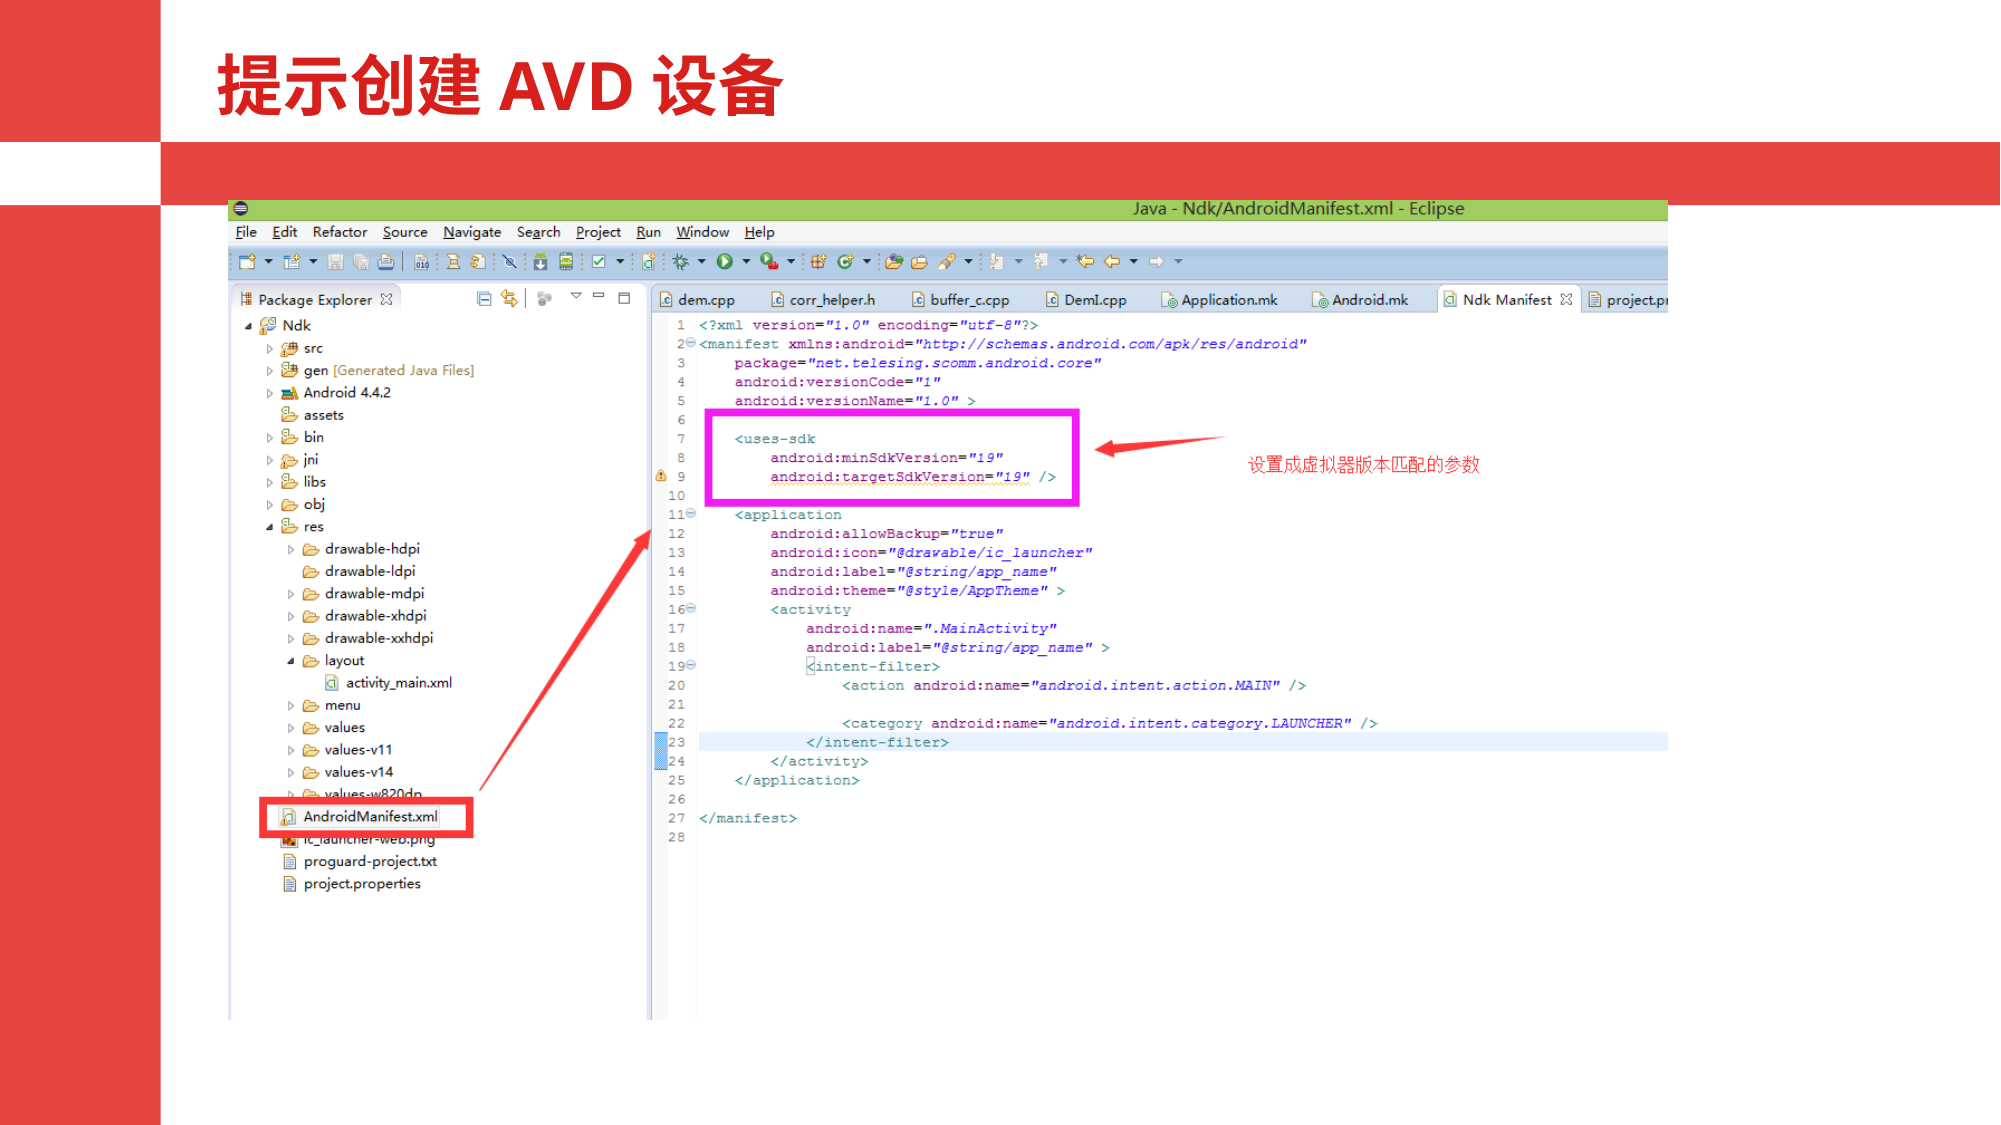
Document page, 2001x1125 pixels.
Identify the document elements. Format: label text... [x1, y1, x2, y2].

title 提示创建AVD设备 [201, 16, 1929, 133]
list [228, 200, 1668, 1020]
